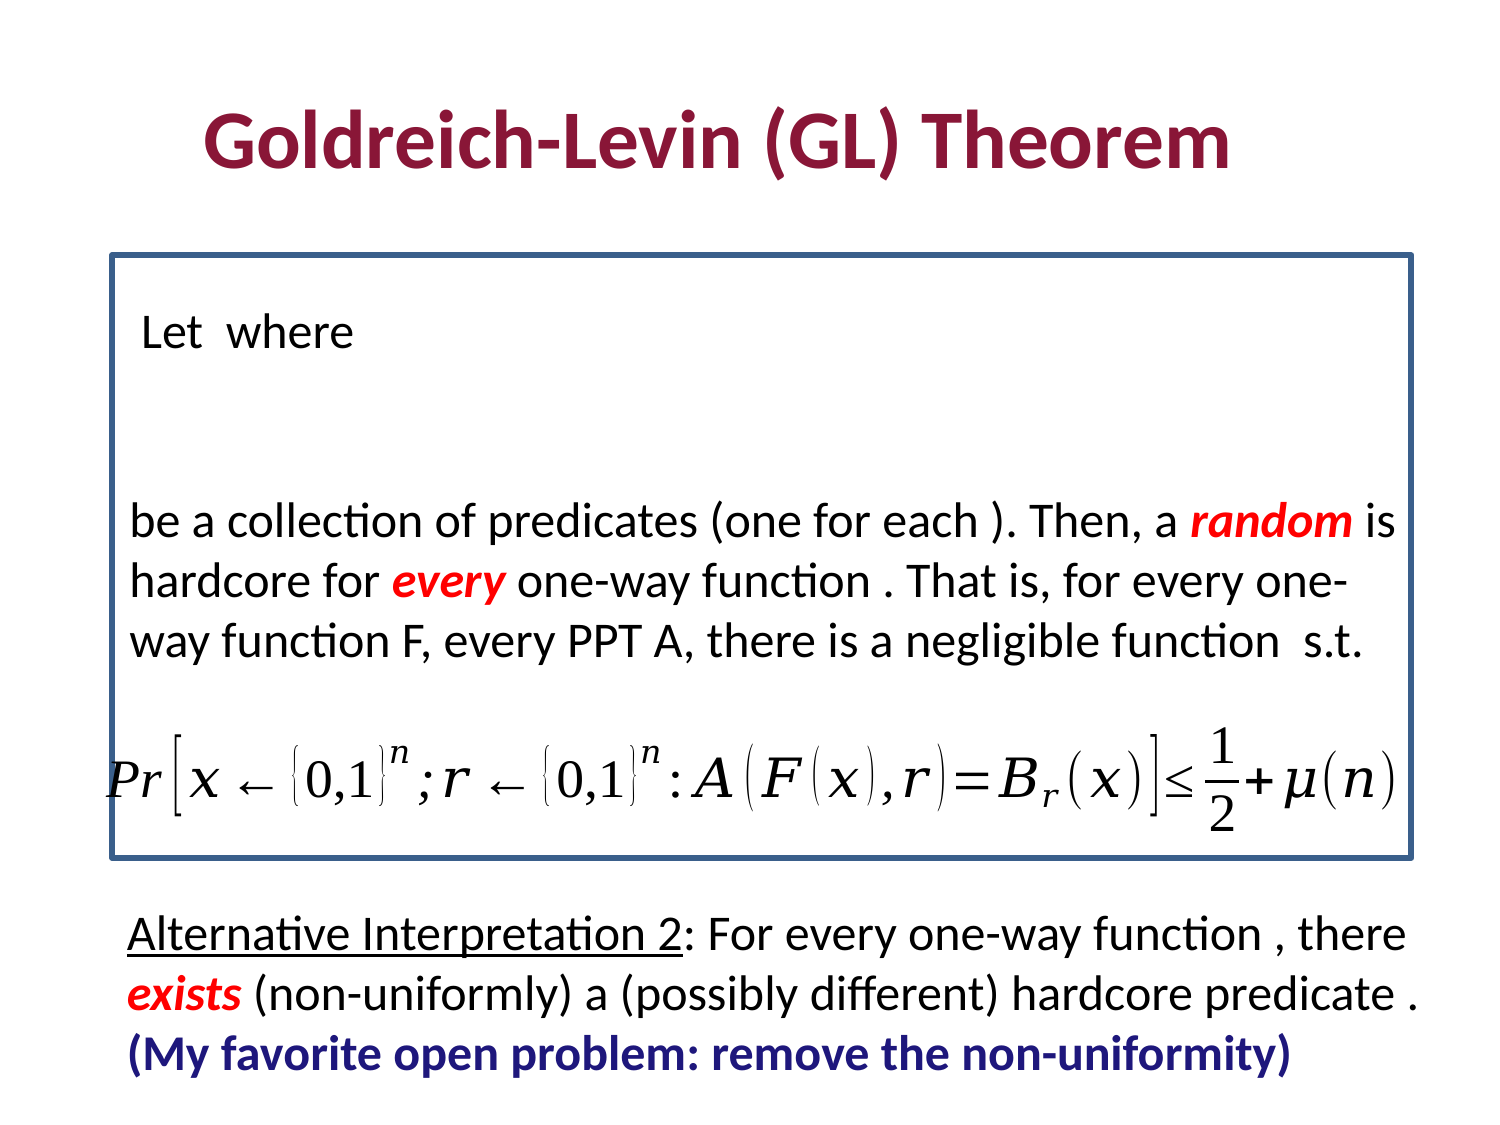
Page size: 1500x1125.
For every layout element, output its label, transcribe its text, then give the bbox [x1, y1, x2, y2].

text_box Goldreich-Levin (GL) Theorem [3, 78, 1433, 208]
text_box [110, 253, 1413, 860]
